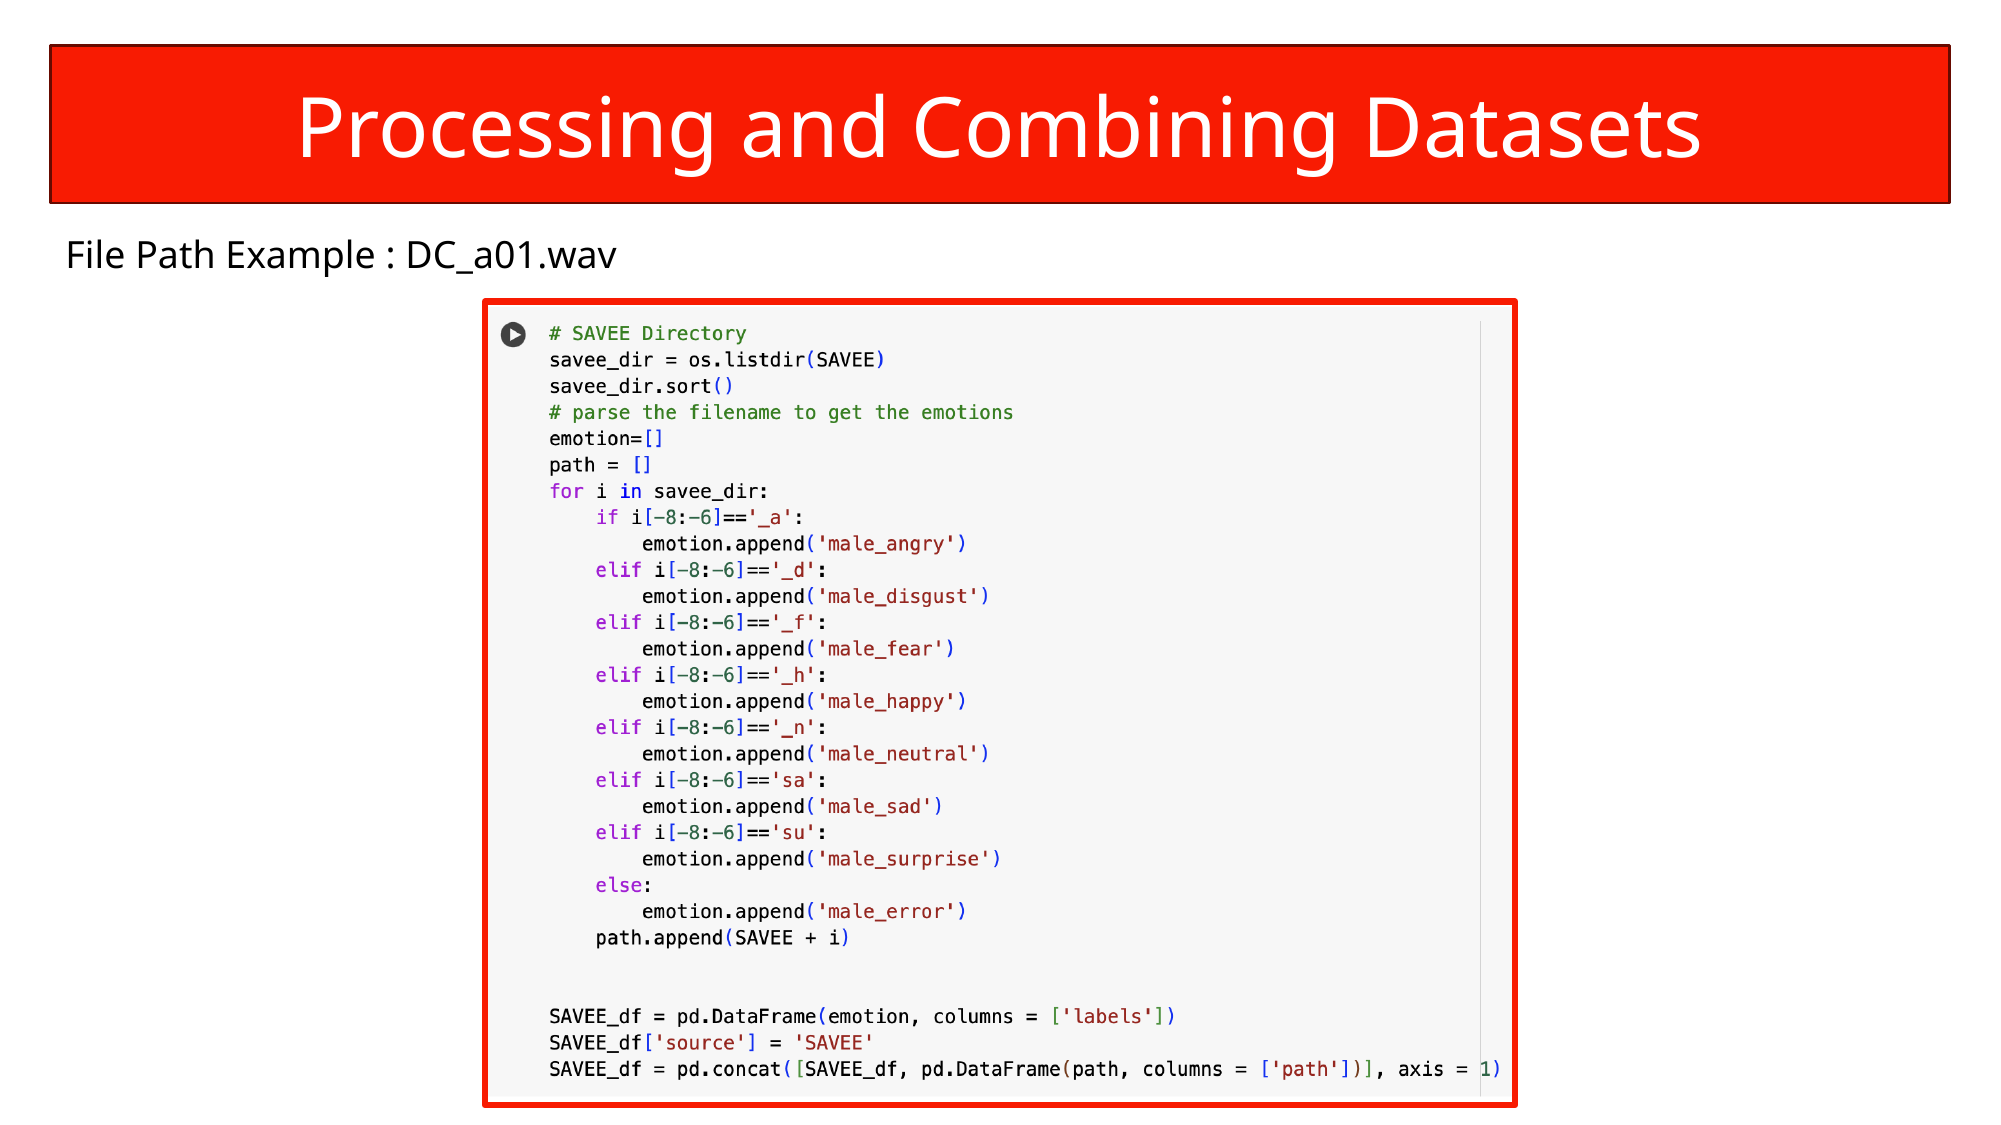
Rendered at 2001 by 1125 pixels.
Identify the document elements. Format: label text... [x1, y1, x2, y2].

picture [487, 304, 1513, 1103]
text_box File Path Example : DC_a01.wav [50, 223, 1950, 284]
text_box Processing and Combining Datasets [49, 44, 1951, 204]
